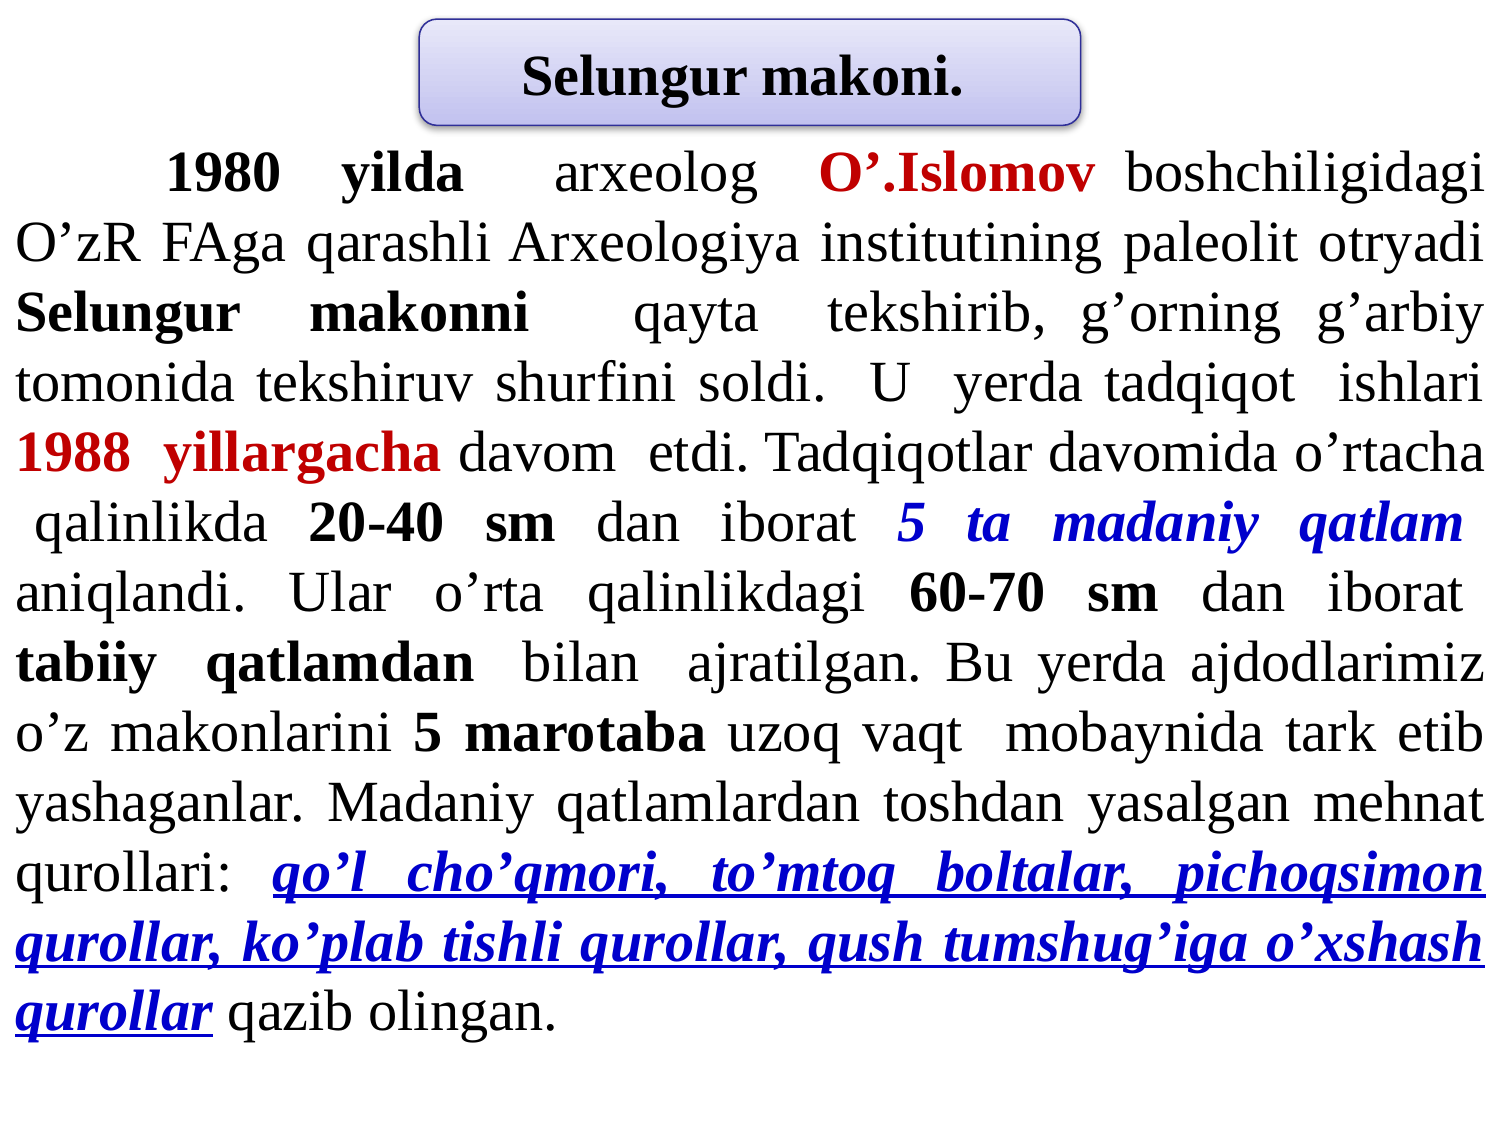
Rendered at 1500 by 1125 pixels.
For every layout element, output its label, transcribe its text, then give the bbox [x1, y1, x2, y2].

text_box 1980 yilda arxeolog O’.Islomov boshchiligidagi O’zR FAga qarashli Arxeologiya institutining paleolit otryadi Selungur makonni qayta tekshirib, g’orning g’arbiy tomonida tekshiruv shurfini soldi. U yerda tadqiqot ishlari 1988 yillargacha davom etdi. Tadqiqotlar davomida o’rtacha qalinlikda 20-40 sm dan iborat 5 ta madaniy qatlam aniqlandi. Ular o’rta qalinlikdagi 60-70 sm dan iborat tabiiy qatlamdan bilan ajratilgan. Bu yerda ajdodlarimiz o’z makonlarini 5 marotaba uzoq vaqt mobaynida tark etib yashaganlar. Madaniy qatlamlardan toshdan yasalgan mehnat qurollari: qo’l cho’qmori, to’mtoq boltalar, pichoqsimon qurollar, ko’plab tishli qurollar, qush tumshug’iga o’xshash qurollar qazib olingan. [0, 125, 1500, 1050]
text_box Selungur makoni. [418, 18, 1082, 127]
